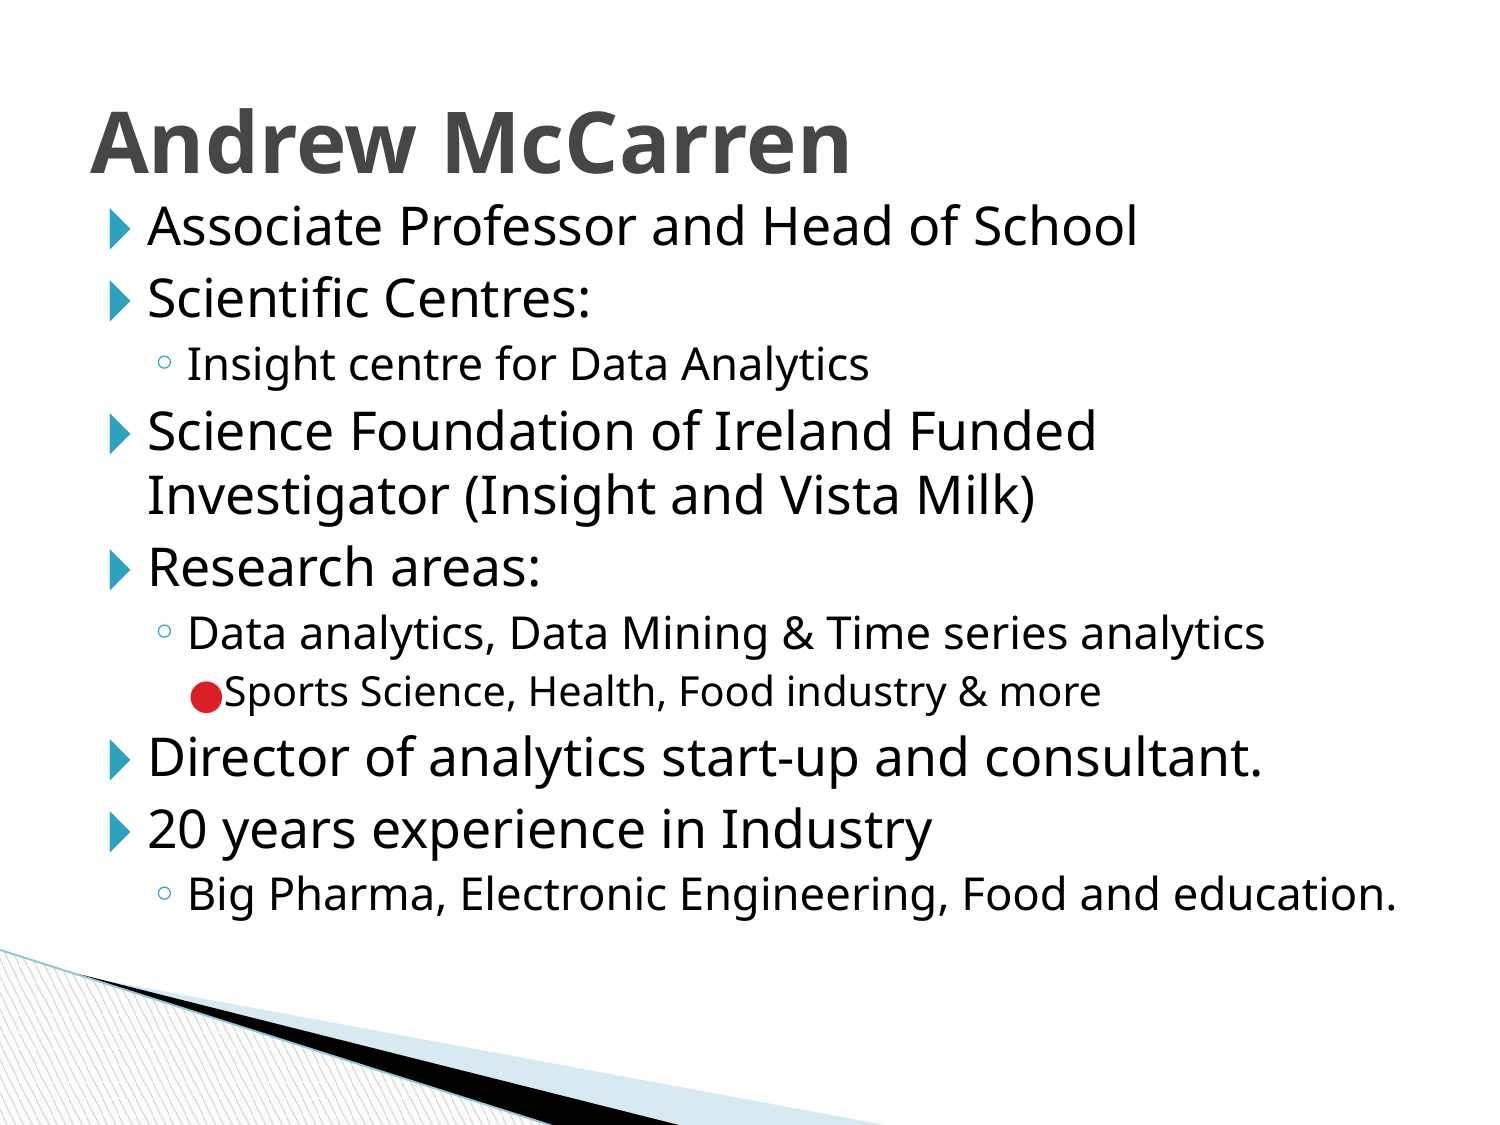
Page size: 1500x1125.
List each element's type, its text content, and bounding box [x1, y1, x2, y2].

list Associate Professor and Head of School Scientific Centres: Insight centre for Data Analytics Science Foundation of Ireland Funded Investigator (Insight and Vista Milk) Research areas: Data analytics, Data Mining & Time series analytics Sports Science, Health, Food industry & more Director of analytics start-up and consultant. 20 years experience in Industry Big Pharma, Electronic Engineering, Food and education. [75, 233, 1425, 986]
title Andrew McCarren [75, 45, 1425, 233]
